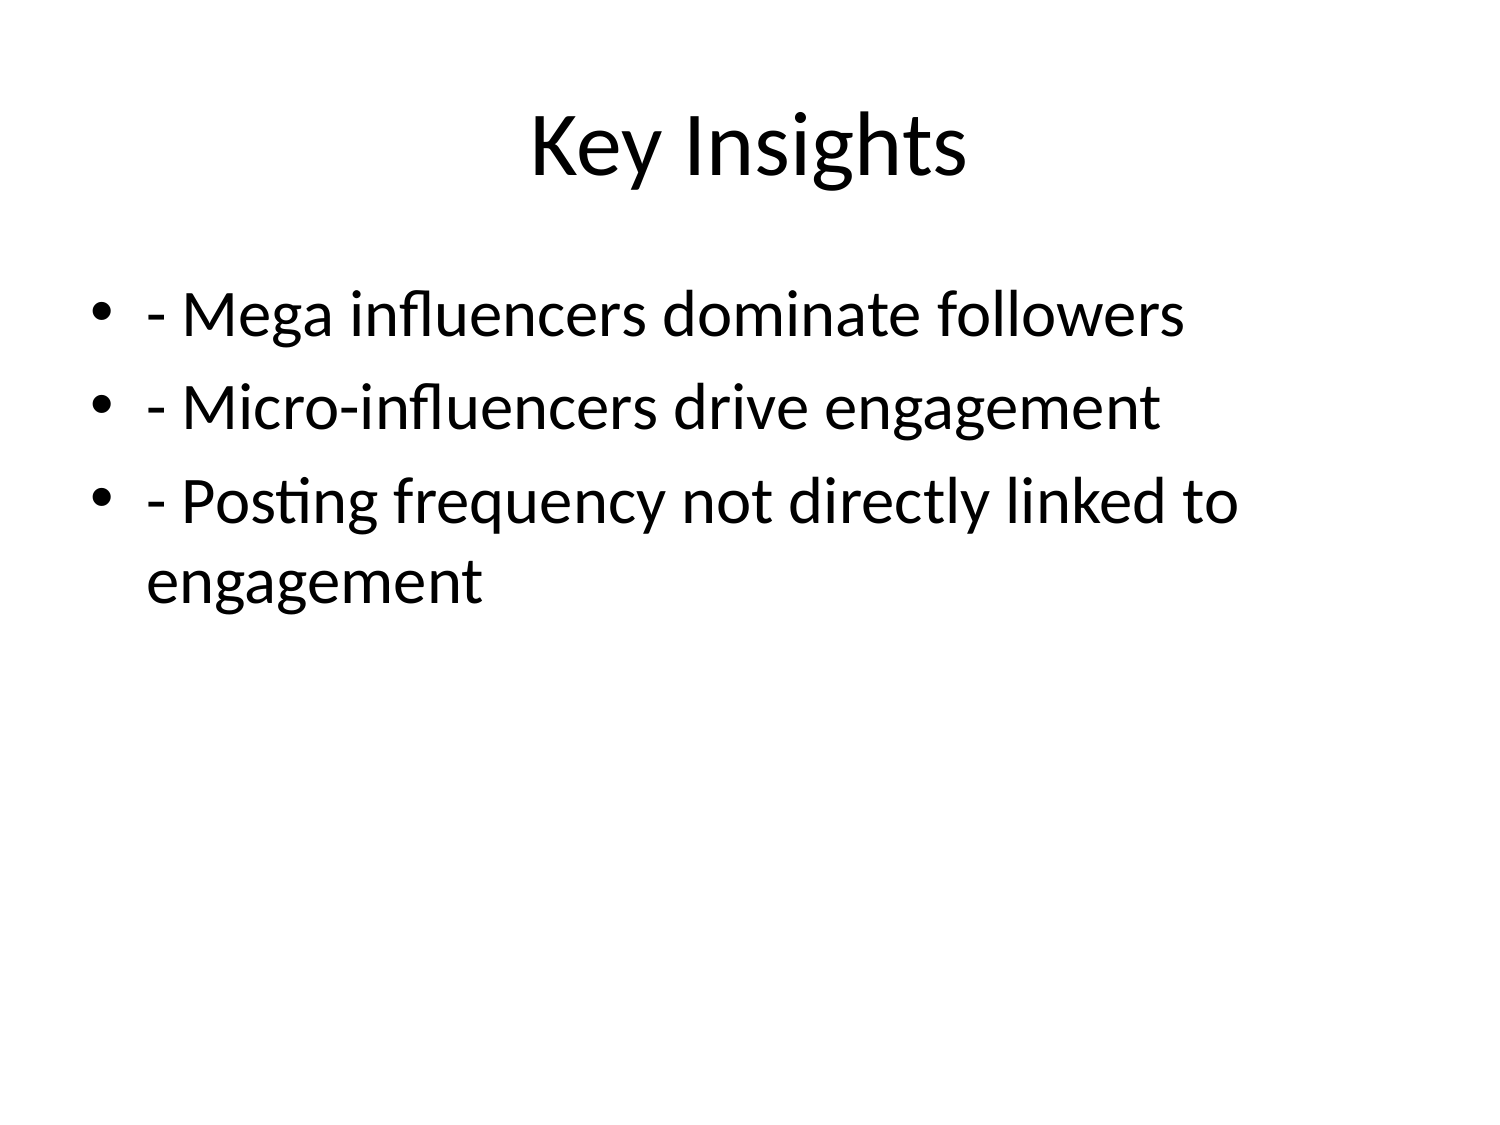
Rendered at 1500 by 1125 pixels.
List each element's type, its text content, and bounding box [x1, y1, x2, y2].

title Key Insights [75, 45, 1425, 233]
list - Mega influencers dominate followers - Micro-influencers drive engagement - Posting frequency not directly linked to engagement [75, 262, 1425, 1005]
